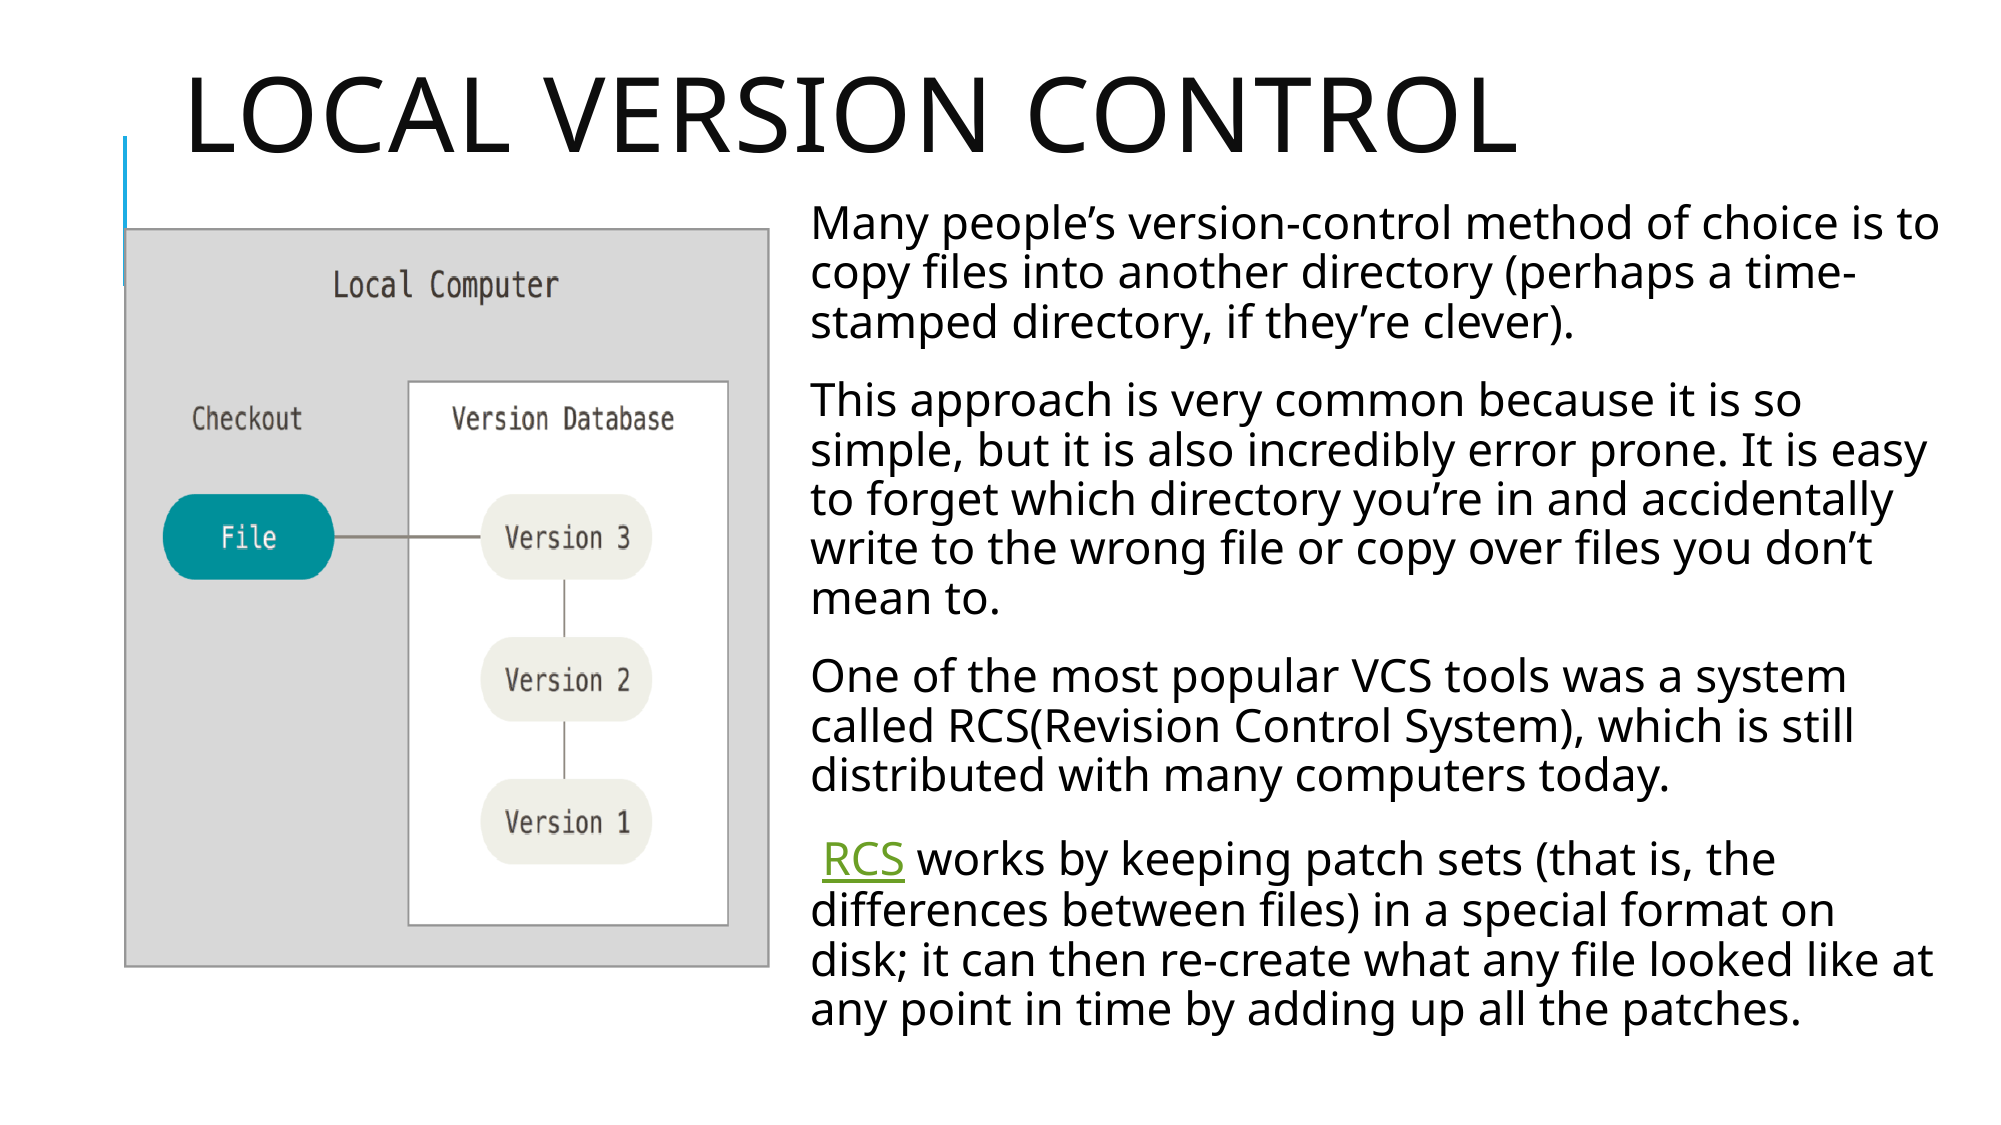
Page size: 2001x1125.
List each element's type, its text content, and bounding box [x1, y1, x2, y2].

picture [124, 228, 771, 971]
list Many people’s version-control method of choice is to copy files into another directory (perhaps a time-stamped directory, if they’re clever). This approach is very common because it is so simple, but it is also incredibly error prone. It is easy to forget which directory you’re in and accidentally write to the wrong file or copy over files you don’t mean to. One of the most popular VCS tools was a system called RCS(Revision Control System), which is still distributed with many computers today. RCS works by keeping patch sets (that is, the differences between files) in a special format on disk; it can then re-create what any file looked like at any point in time by adding up all the patches. [787, 192, 1950, 1073]
title Local Version CONTROL [168, 0, 1763, 246]
